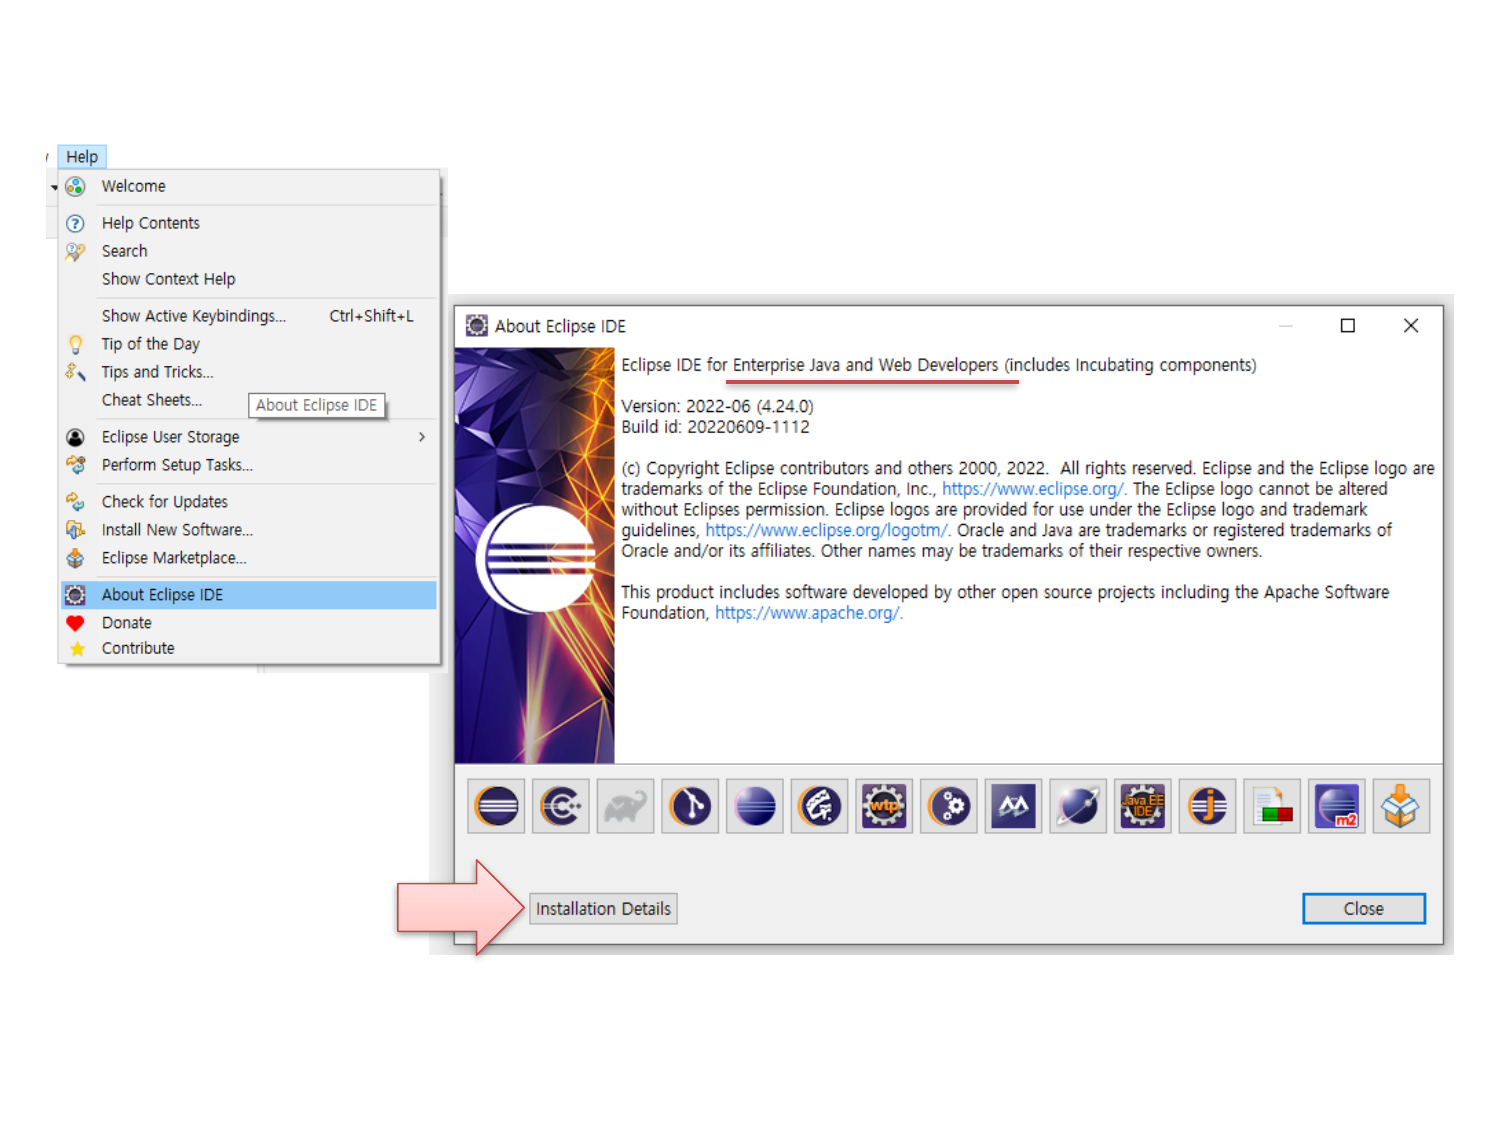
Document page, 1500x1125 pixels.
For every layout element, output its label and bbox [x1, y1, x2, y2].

list [428, 294, 1455, 956]
picture [45, 132, 449, 673]
text_box [397, 882, 423, 933]
